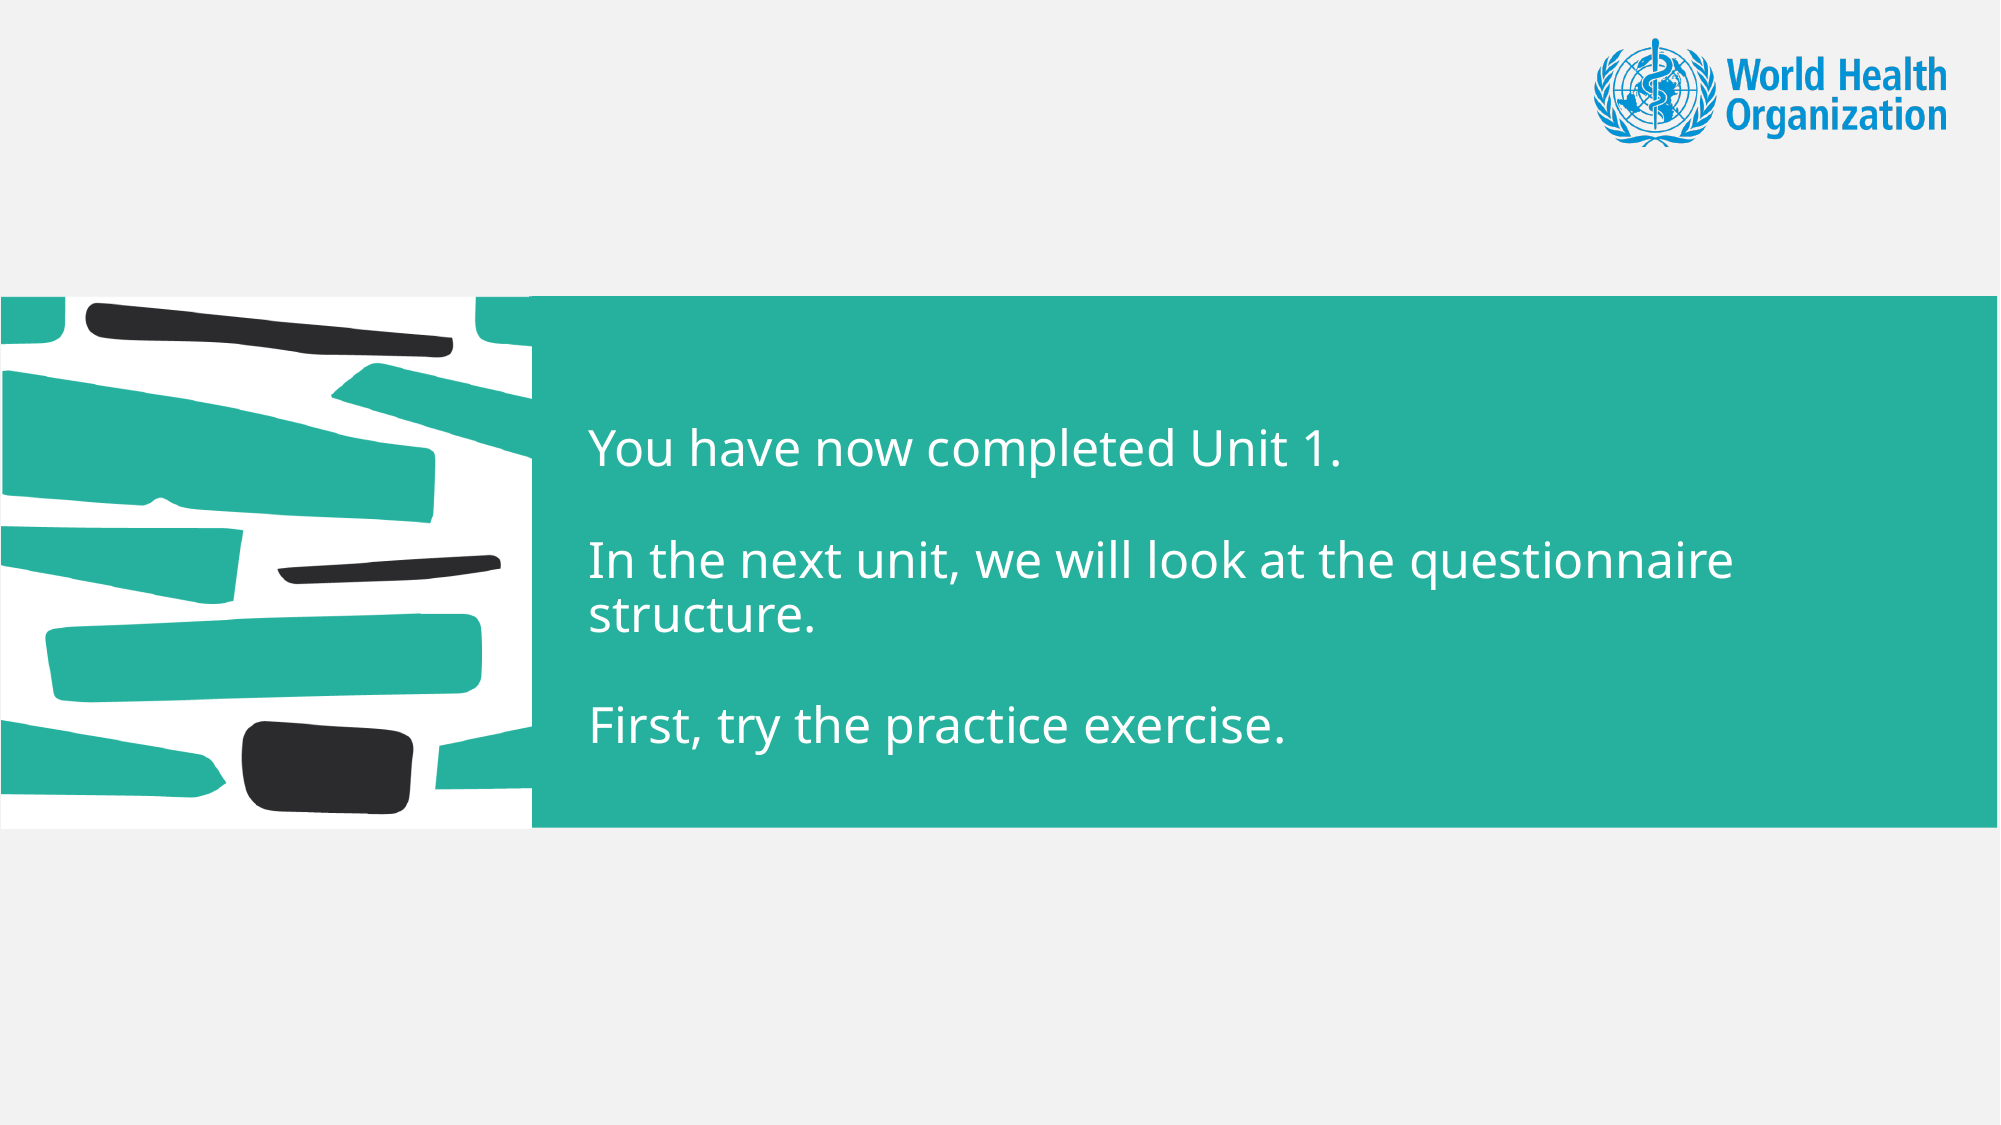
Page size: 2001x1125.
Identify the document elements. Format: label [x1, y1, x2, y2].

picture [1602, 97, 1608, 108]
picture [1647, 140, 1664, 147]
picture [1632, 75, 1643, 89]
picture [1675, 71, 1687, 110]
picture [1624, 64, 1638, 99]
picture [1632, 92, 1641, 105]
picture [1594, 103, 1646, 147]
picture [1618, 105, 1629, 117]
picture [1669, 73, 1679, 106]
picture [1628, 50, 1652, 64]
text_box [0, 296, 1998, 829]
picture [1658, 50, 1682, 71]
picture [1594, 38, 1946, 147]
picture [1640, 67, 1654, 77]
